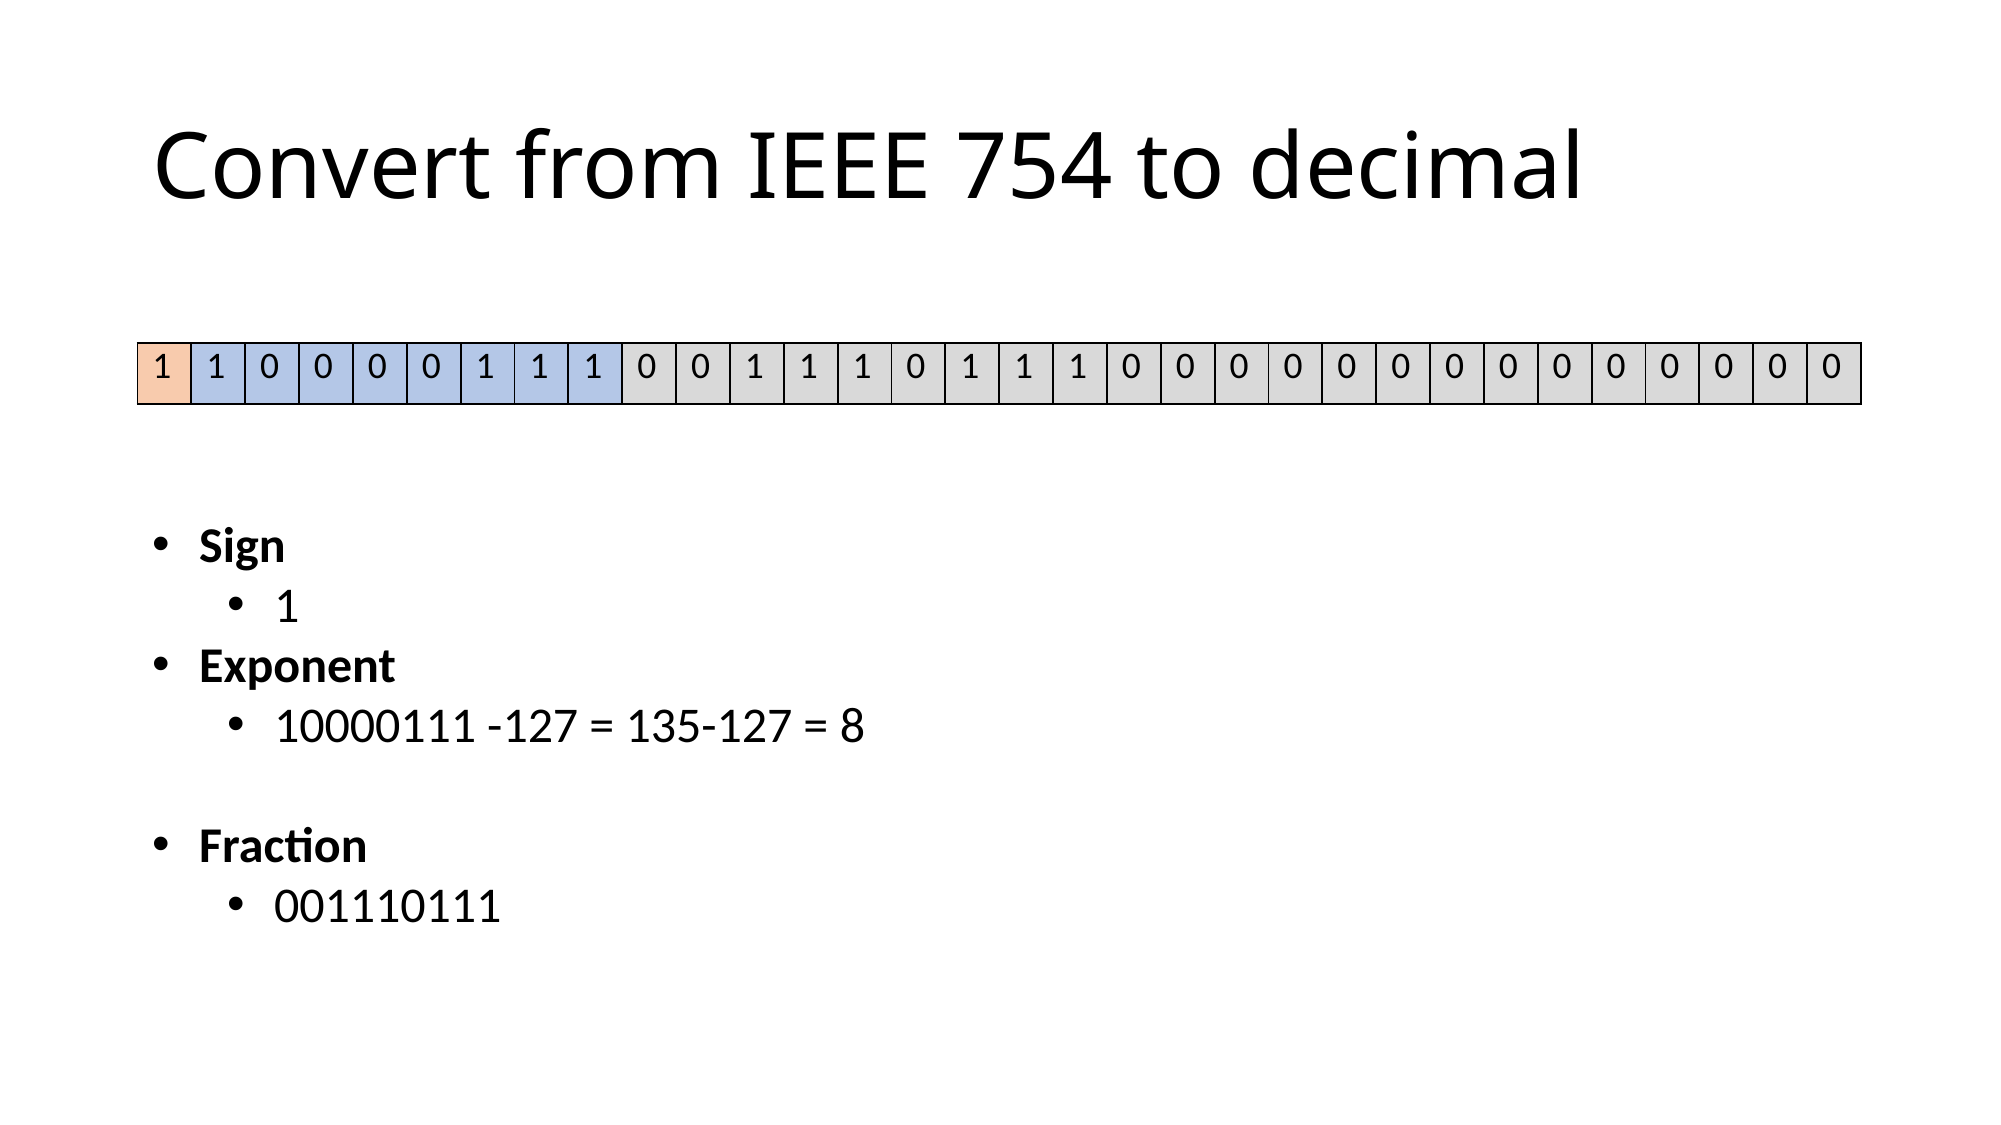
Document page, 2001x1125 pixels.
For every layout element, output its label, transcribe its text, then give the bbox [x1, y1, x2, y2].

table_header 1 [785, 344, 837, 403]
table_header 0 [1108, 344, 1160, 403]
table_header 0 [1162, 344, 1214, 403]
table_header 0 [677, 344, 729, 403]
table_header 0 [1700, 344, 1752, 403]
table_header 0 [1269, 344, 1321, 403]
table_header 1 [731, 344, 783, 403]
table_header 0 [246, 344, 298, 403]
table_header 0 [1754, 344, 1806, 403]
table_header 1 [1000, 344, 1052, 403]
table_header 1 [1054, 344, 1106, 403]
table_header 0 [1593, 344, 1645, 403]
table_header 1 [462, 344, 514, 403]
table_header 0 [1323, 344, 1375, 403]
table_header 0 [1431, 344, 1483, 403]
table_header 1 [138, 344, 190, 403]
table_header 0 [1216, 344, 1268, 403]
table_header 0 [1485, 344, 1537, 403]
table_header 1 [569, 344, 621, 403]
table_header 0 [892, 344, 944, 403]
table_header 0 [1808, 344, 1860, 403]
text_box Sign 1 Exponent 10000111 -127 = 135-127 = 8 Fraction 001110111 [137, 505, 1863, 986]
table_header 1 [192, 344, 244, 403]
table_header 0 [623, 344, 675, 403]
table_header 0 [1377, 344, 1429, 403]
table_header 0 [408, 344, 460, 403]
table_header 0 [300, 344, 352, 403]
table_header 0 [1539, 344, 1591, 403]
title Convert from IEEE 754 to decimal [137, 59, 1863, 278]
table_header 0 [1646, 344, 1698, 403]
table_header 1 [946, 344, 998, 403]
table_header 0 [354, 344, 406, 403]
table_header 1 [515, 344, 567, 403]
table_header 1 [839, 344, 891, 403]
